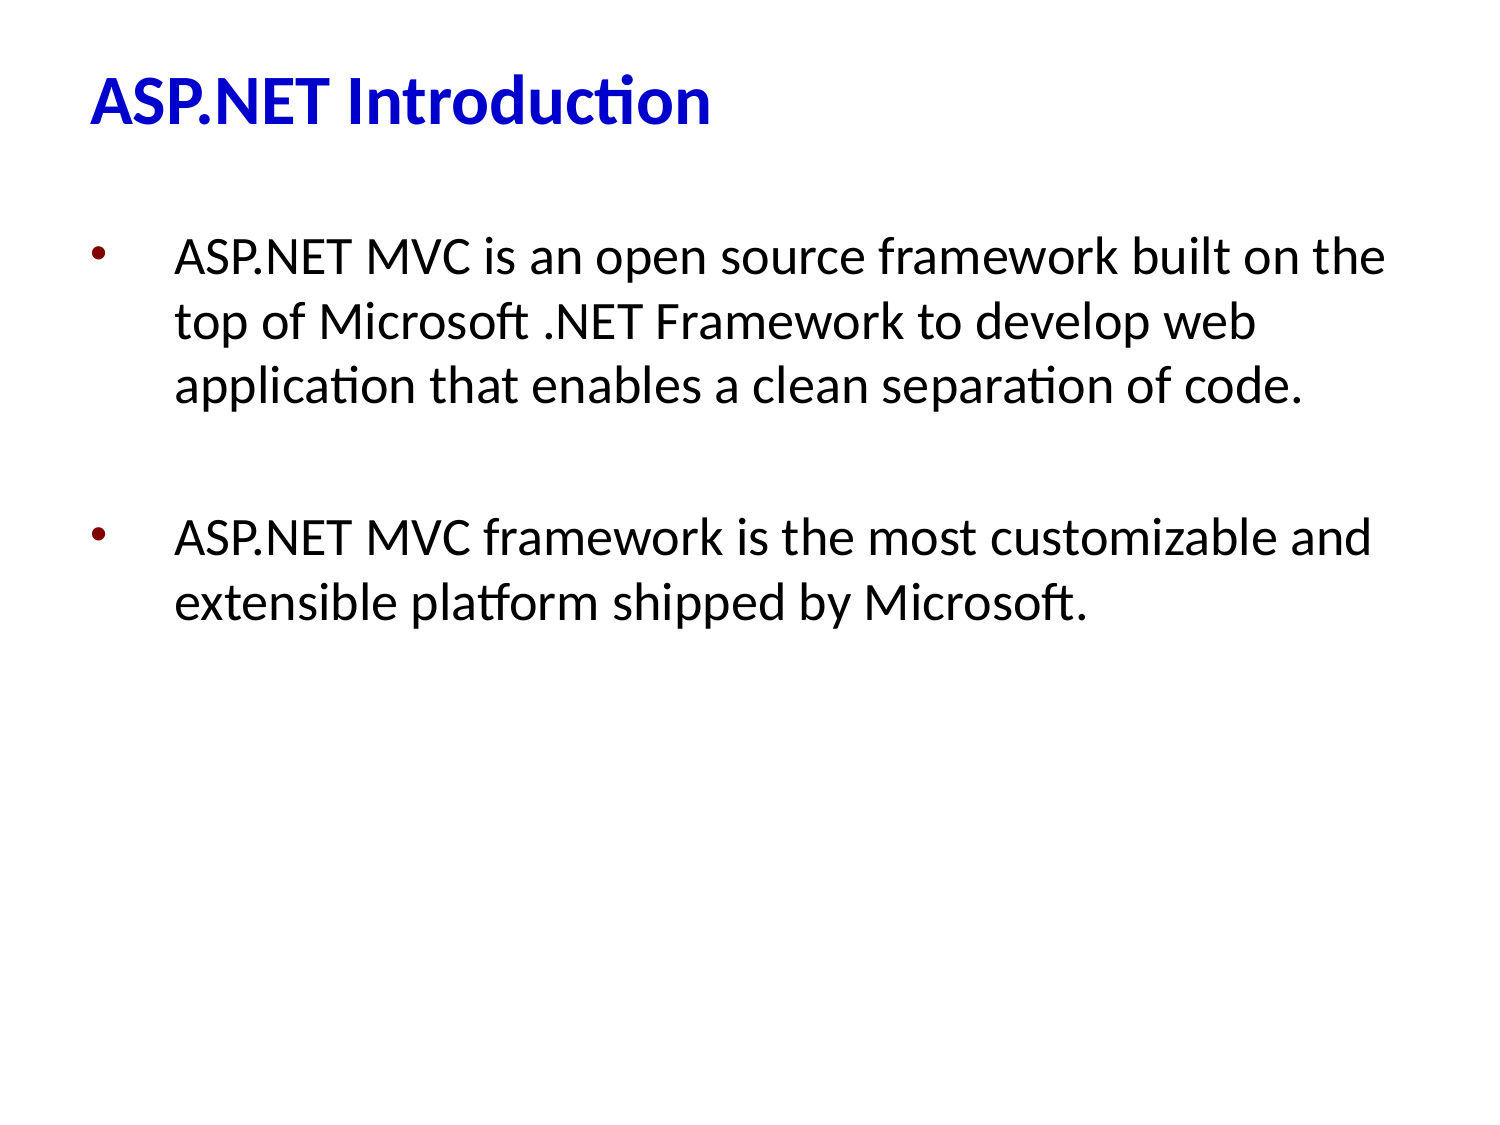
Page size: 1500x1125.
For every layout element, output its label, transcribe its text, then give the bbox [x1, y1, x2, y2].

list ASP.NET MVC is an open source framework built on the top of Microsoft .NET Framework to develop web application that enables a clean separation of code. ASP.NET MVC framework is the most customizable and extensible platform shipped by Microsoft. [74, 212, 1426, 1063]
title ASP.NET Introduction [74, 20, 1313, 172]
